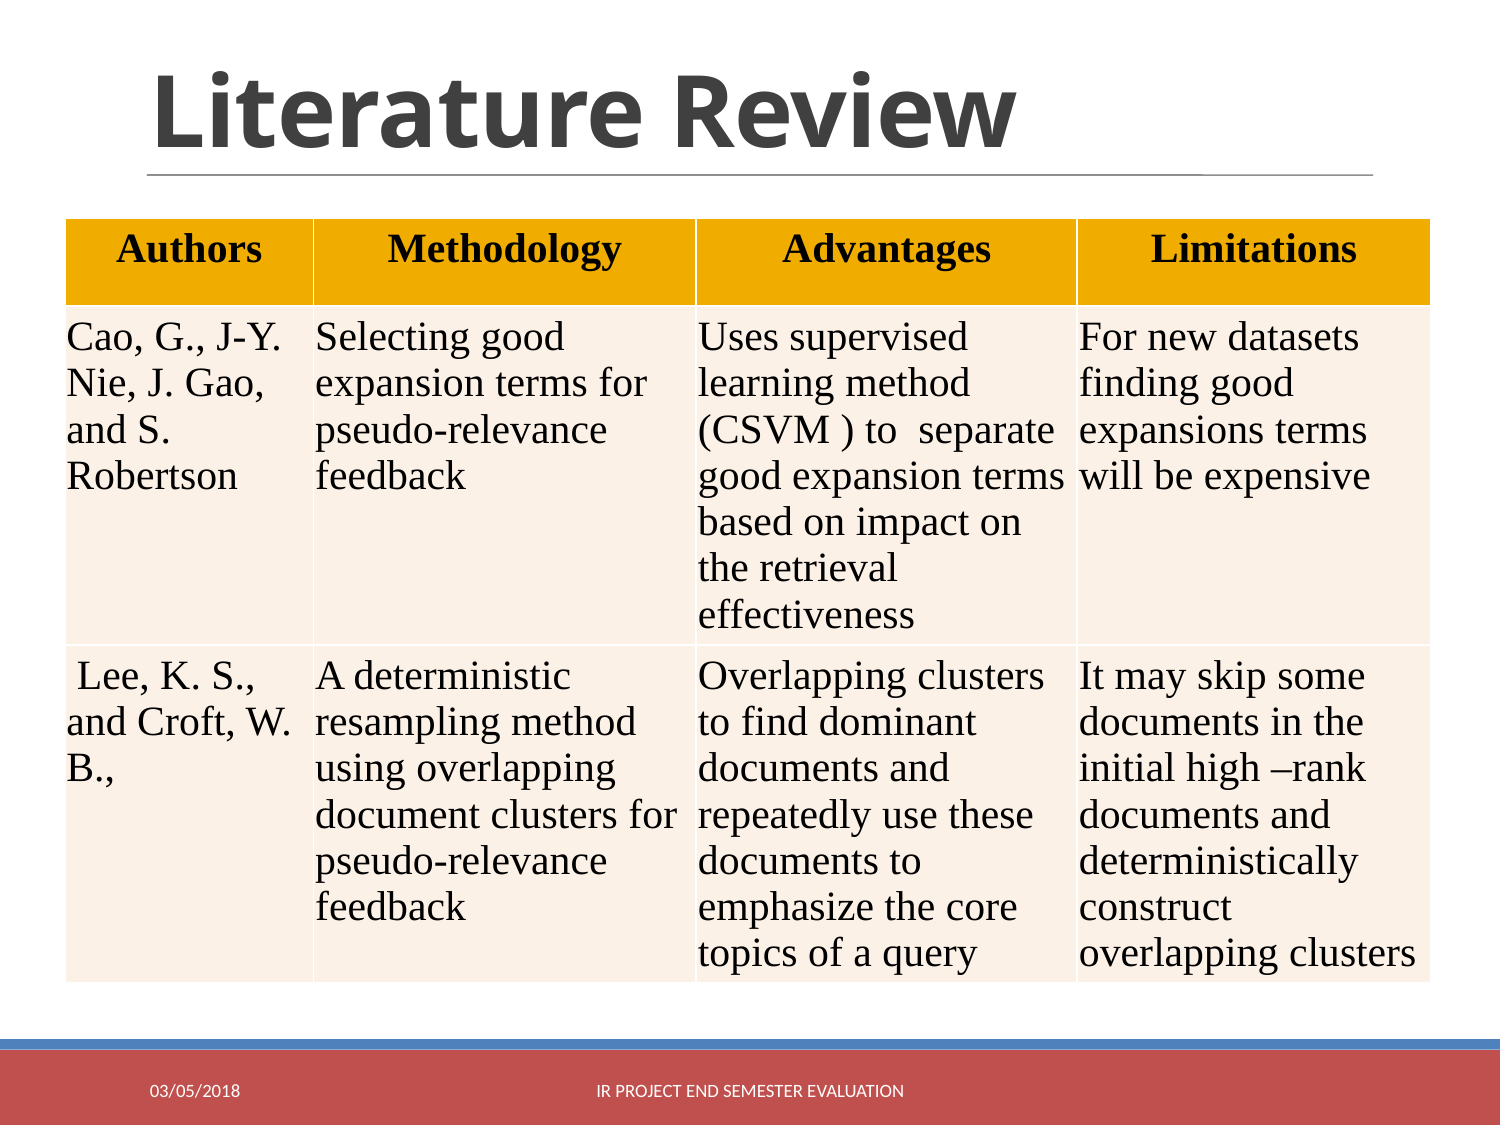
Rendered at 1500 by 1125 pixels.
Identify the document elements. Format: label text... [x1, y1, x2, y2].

text_box IR Project End Semester Evaluation [453, 1059, 1047, 1120]
table_header Limitations [1078, 219, 1430, 305]
table_cell It may skip some documents in the initial high –rank documents and deterministically construct overlapping clusters [1078, 646, 1430, 982]
table_cell Cao, G., J-Y. Nie, J. Gao, and S. Robertson [66, 307, 313, 644]
table_cell A deterministic resampling method using overlapping document clusters for pseudo-relevance feedback [314, 646, 695, 982]
table_cell Selecting good expansion terms for pseudo-relevance feedback [314, 307, 695, 644]
text_box 03/05/2018 [134, 1059, 440, 1120]
table_cell Lee, K. S., and Croft, W. B., [66, 646, 313, 982]
table_header Methodology [314, 219, 695, 305]
table_header Advantages [697, 219, 1076, 305]
table_cell Overlapping clusters to find dominant documents and repeatedly use these documents to emphasize the core topics of a query [697, 646, 1076, 982]
table_cell Uses supervised learning method (CSVM ) to separate good expansion terms based on impact on the retrieval effectiveness [697, 307, 1076, 644]
text_box Literature Review [134, 46, 1373, 175]
table_cell For new datasets finding good expansions terms will be expensive [1078, 307, 1430, 644]
table_header Authors [66, 219, 313, 305]
